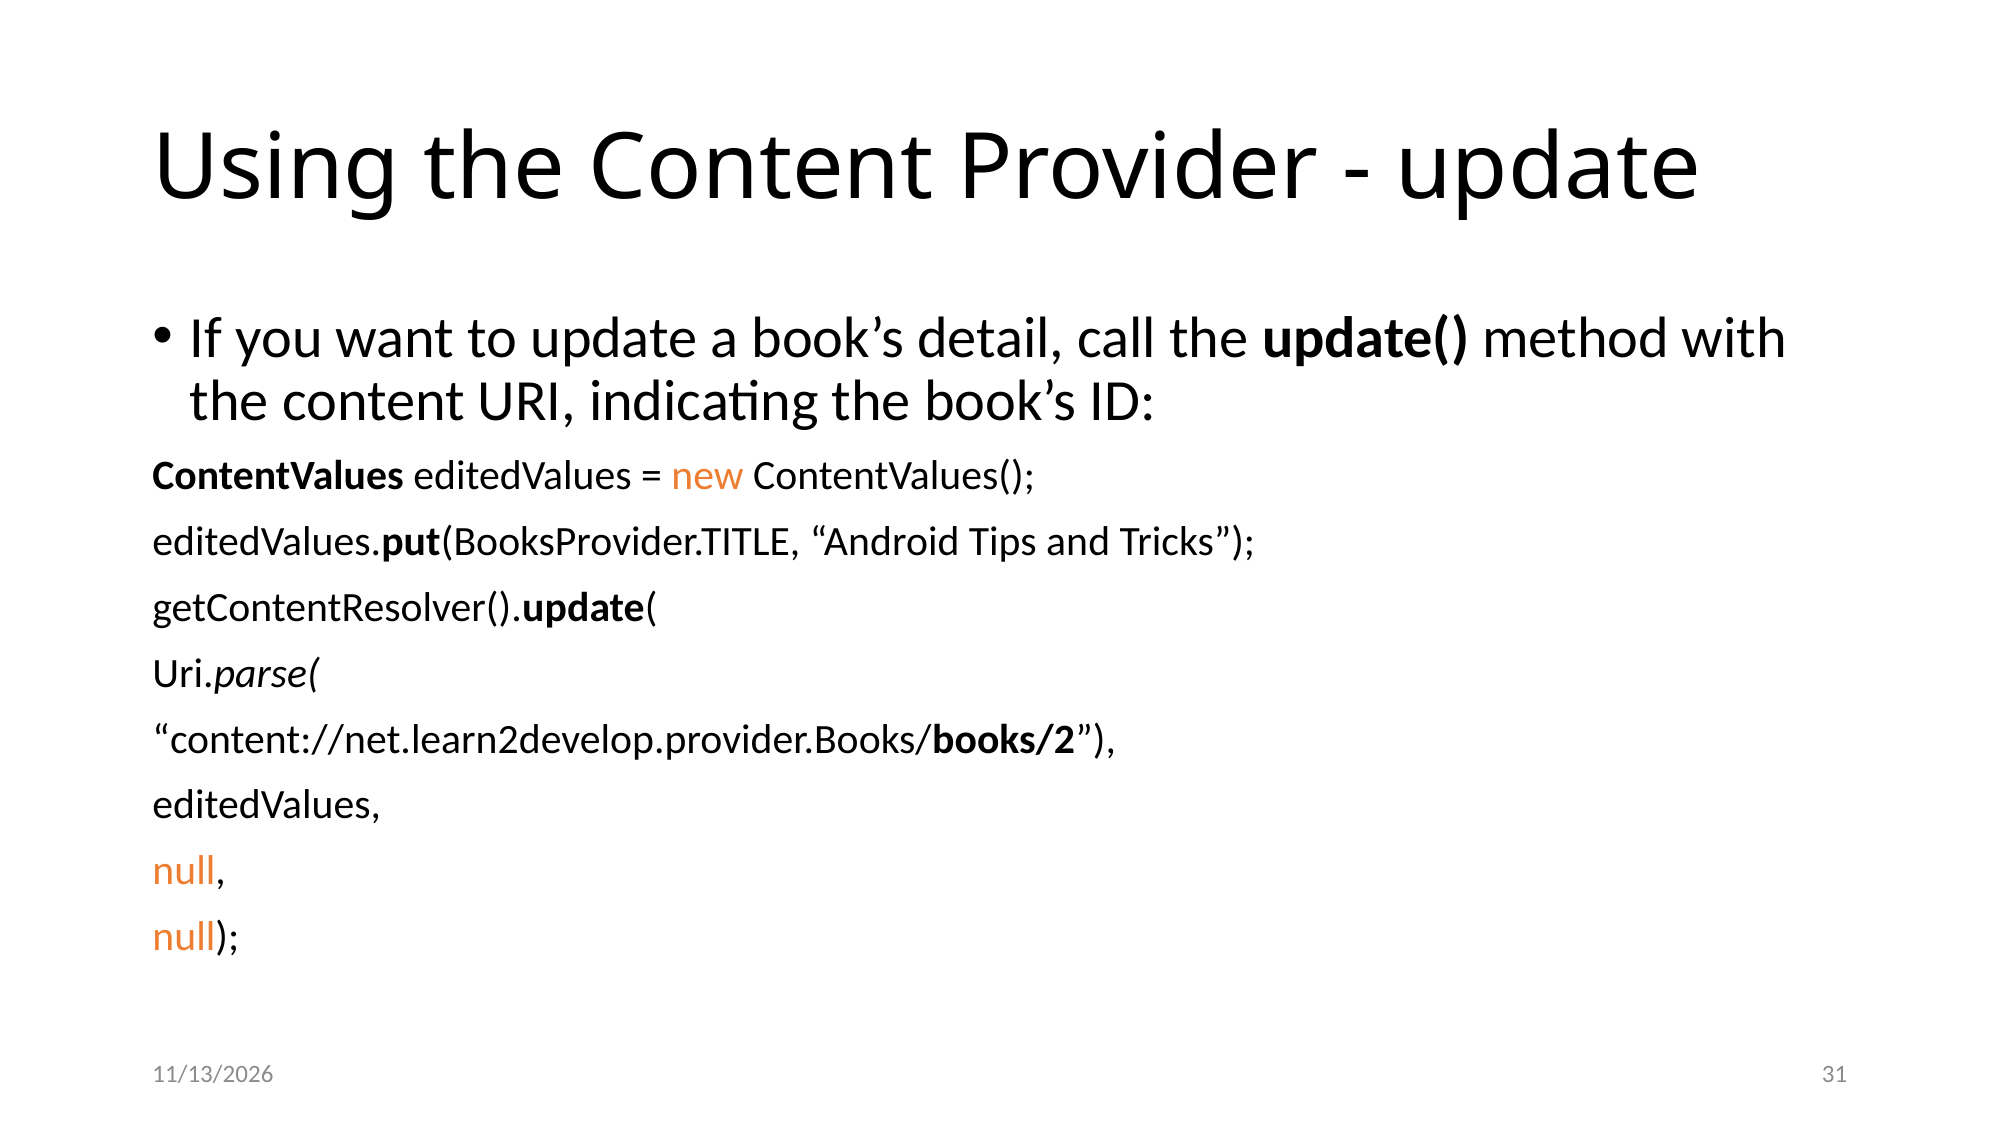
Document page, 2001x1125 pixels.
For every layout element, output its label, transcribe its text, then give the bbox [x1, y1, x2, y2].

slide_number 31 [1412, 1042, 1863, 1103]
title Using the Content Provider - update [137, 59, 1863, 278]
list If you want to update a book’s detail, call the update() method with the content URI, indicating the book’s ID: ContentValues editedValues = new ContentValues(); editedValues.put(BooksProvider.TITLE, “Android Tips and Tricks”); getContentResolver().update( Uri.parse( “content://net.learn2develop.provider.Books/books/2”), editedValues, null, null); [137, 299, 1863, 1014]
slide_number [137, 1042, 588, 1103]
